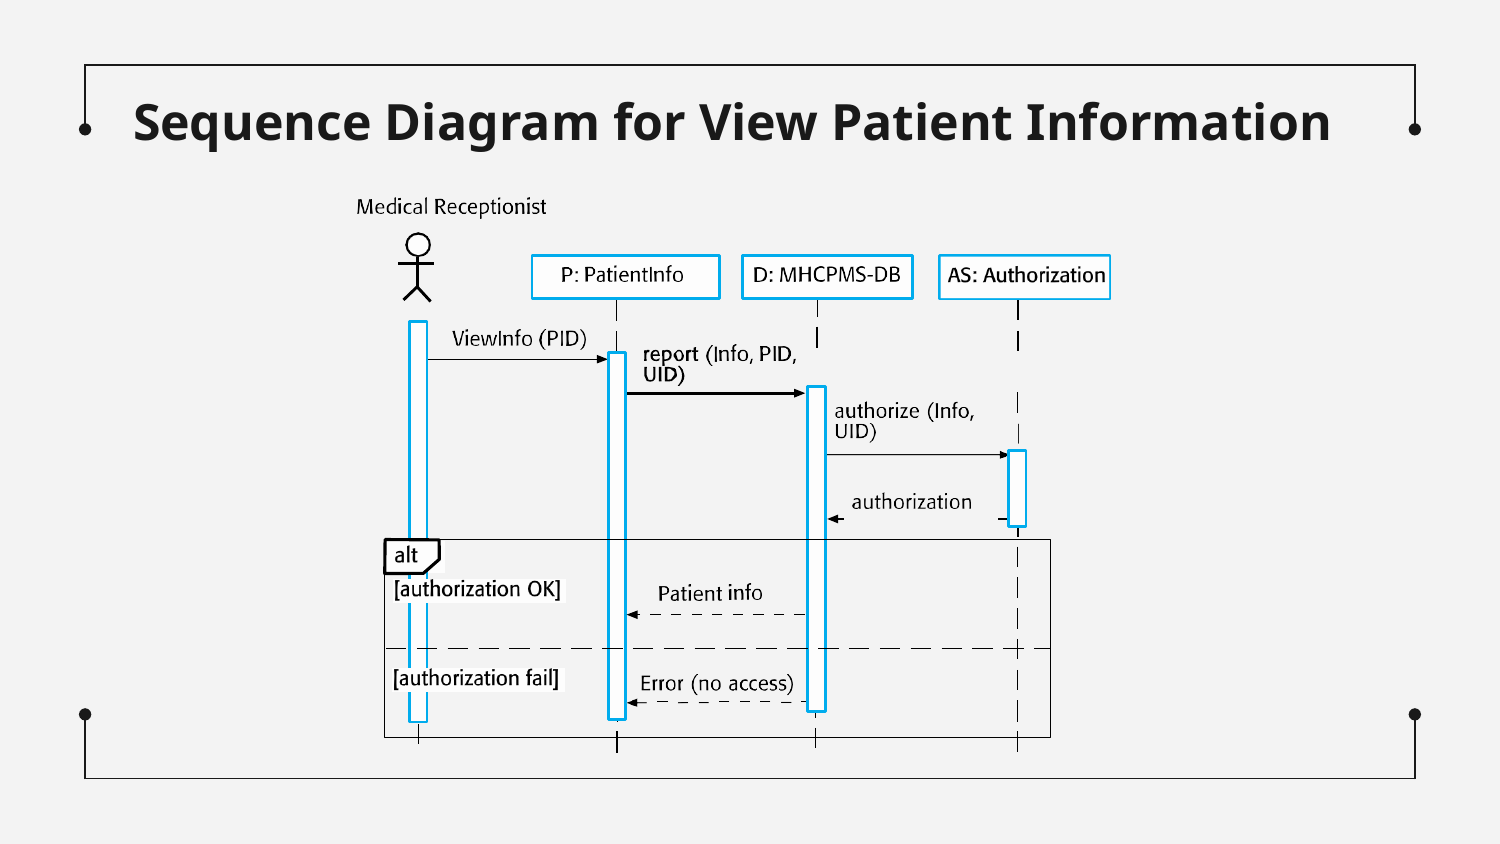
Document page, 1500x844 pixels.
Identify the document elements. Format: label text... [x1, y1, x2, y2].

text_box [357, 196, 1111, 754]
title Sequence Diagram for View Patient Information [118, 75, 1383, 170]
